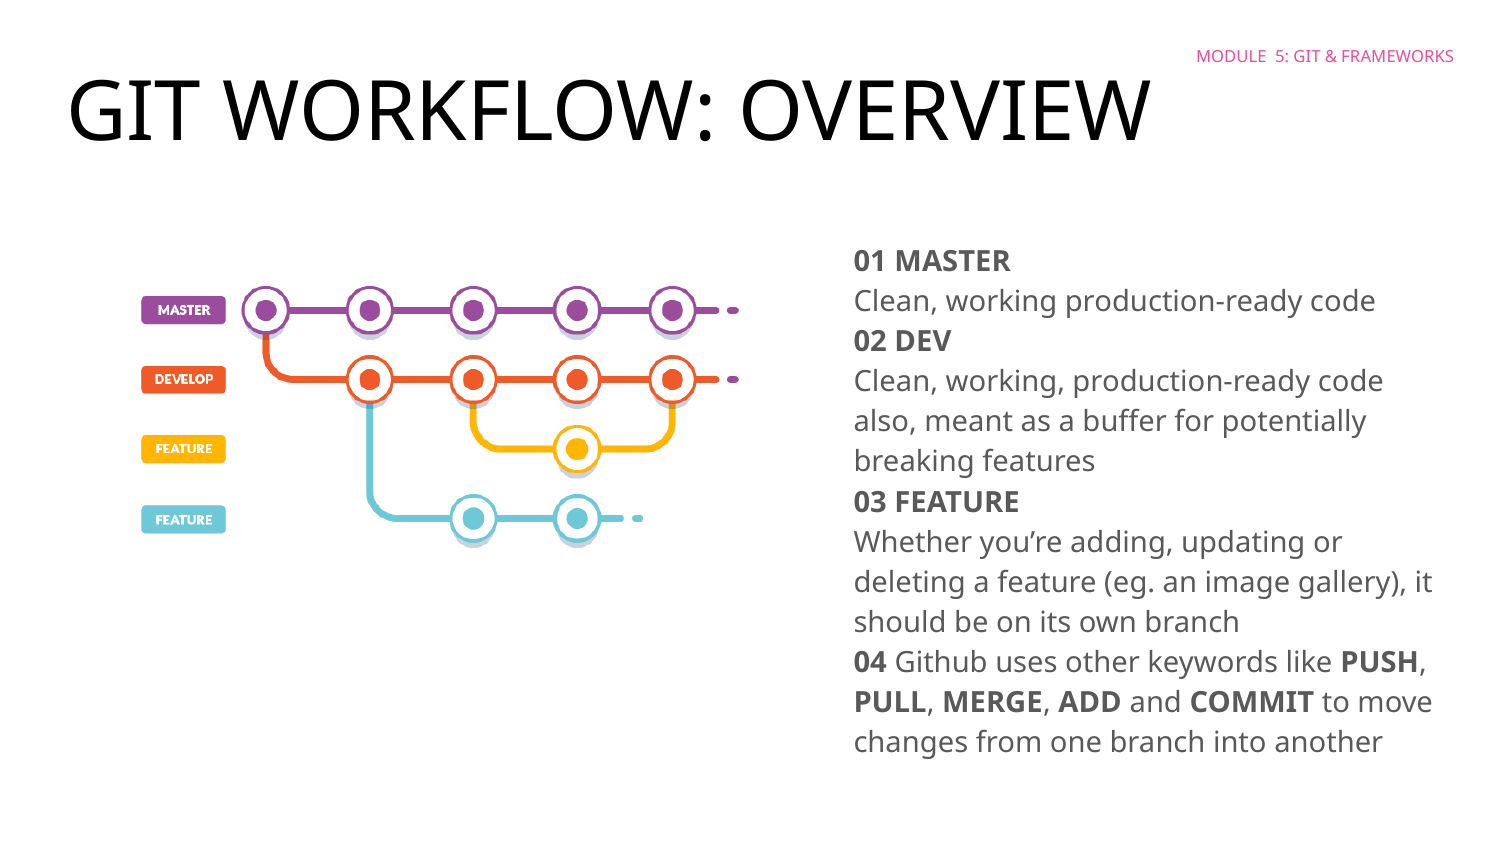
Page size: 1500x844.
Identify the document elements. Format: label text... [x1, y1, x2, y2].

text_box MODULE 5: GIT & FRAMEWORKS [1182, 43, 1455, 94]
title GIT WORKFLOW: OVERVIEW [51, 72, 1449, 167]
picture [90, 243, 784, 590]
list 01 MASTER Clean, working production-ready code 02 DEV Clean, working, production-ready code also, meant as a buffer for potentially breaking features 03 FEATURE Whether you’re adding, updating or deleting a feature (eg. an image gallery), it should be on its own branch 04 Github uses other keywords like PUSH, PULL, MERGE, ADD and COMMIT to move changes from one branch into another [763, 209, 1449, 787]
